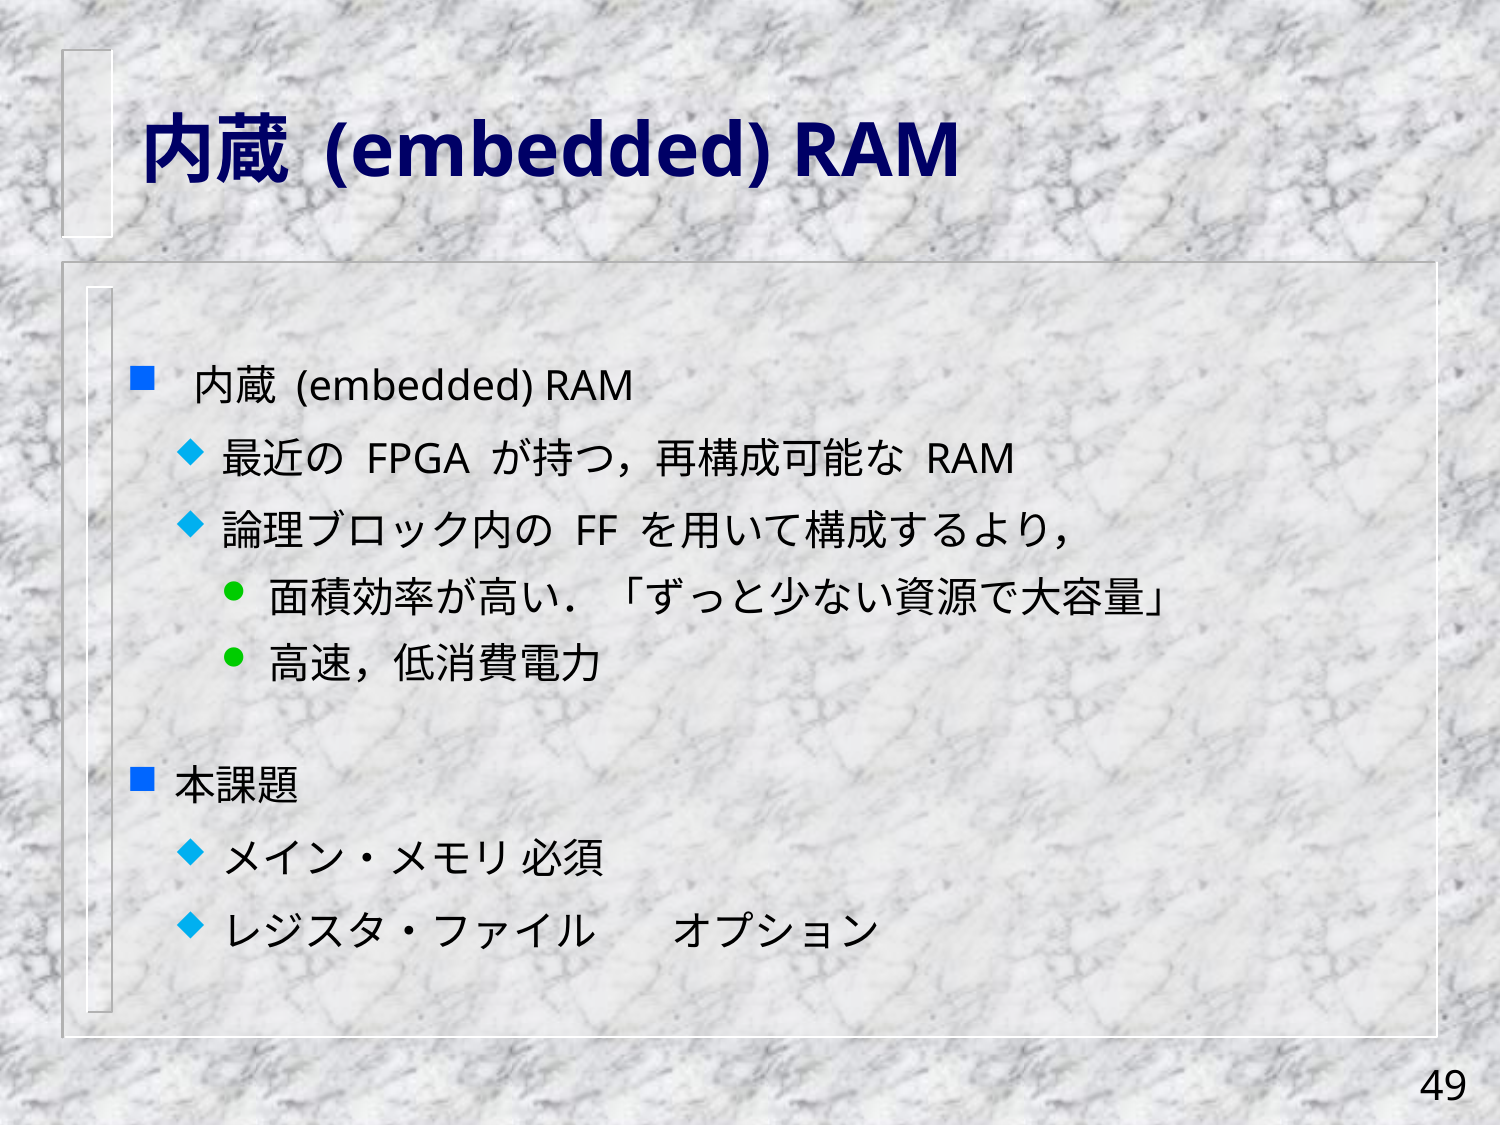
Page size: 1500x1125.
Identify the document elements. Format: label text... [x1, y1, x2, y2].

list 内蔵 (embedded) RAM 最近の FPGA が持つ，再構成可能な RAM 論理ブロック内の FF を用いて構成するより， 面積効率が高い．「ずっと少ない資源で大容量」 高速，低消費電力 本課題 メイン・メモリ 必須 レジスタ・ファイル オプション [111, 265, 1434, 1038]
picture [0, 0, 1500, 1125]
title 内蔵 (embedded) RAM [124, 56, 1413, 238]
slide_number 49 [1399, 1049, 1488, 1125]
